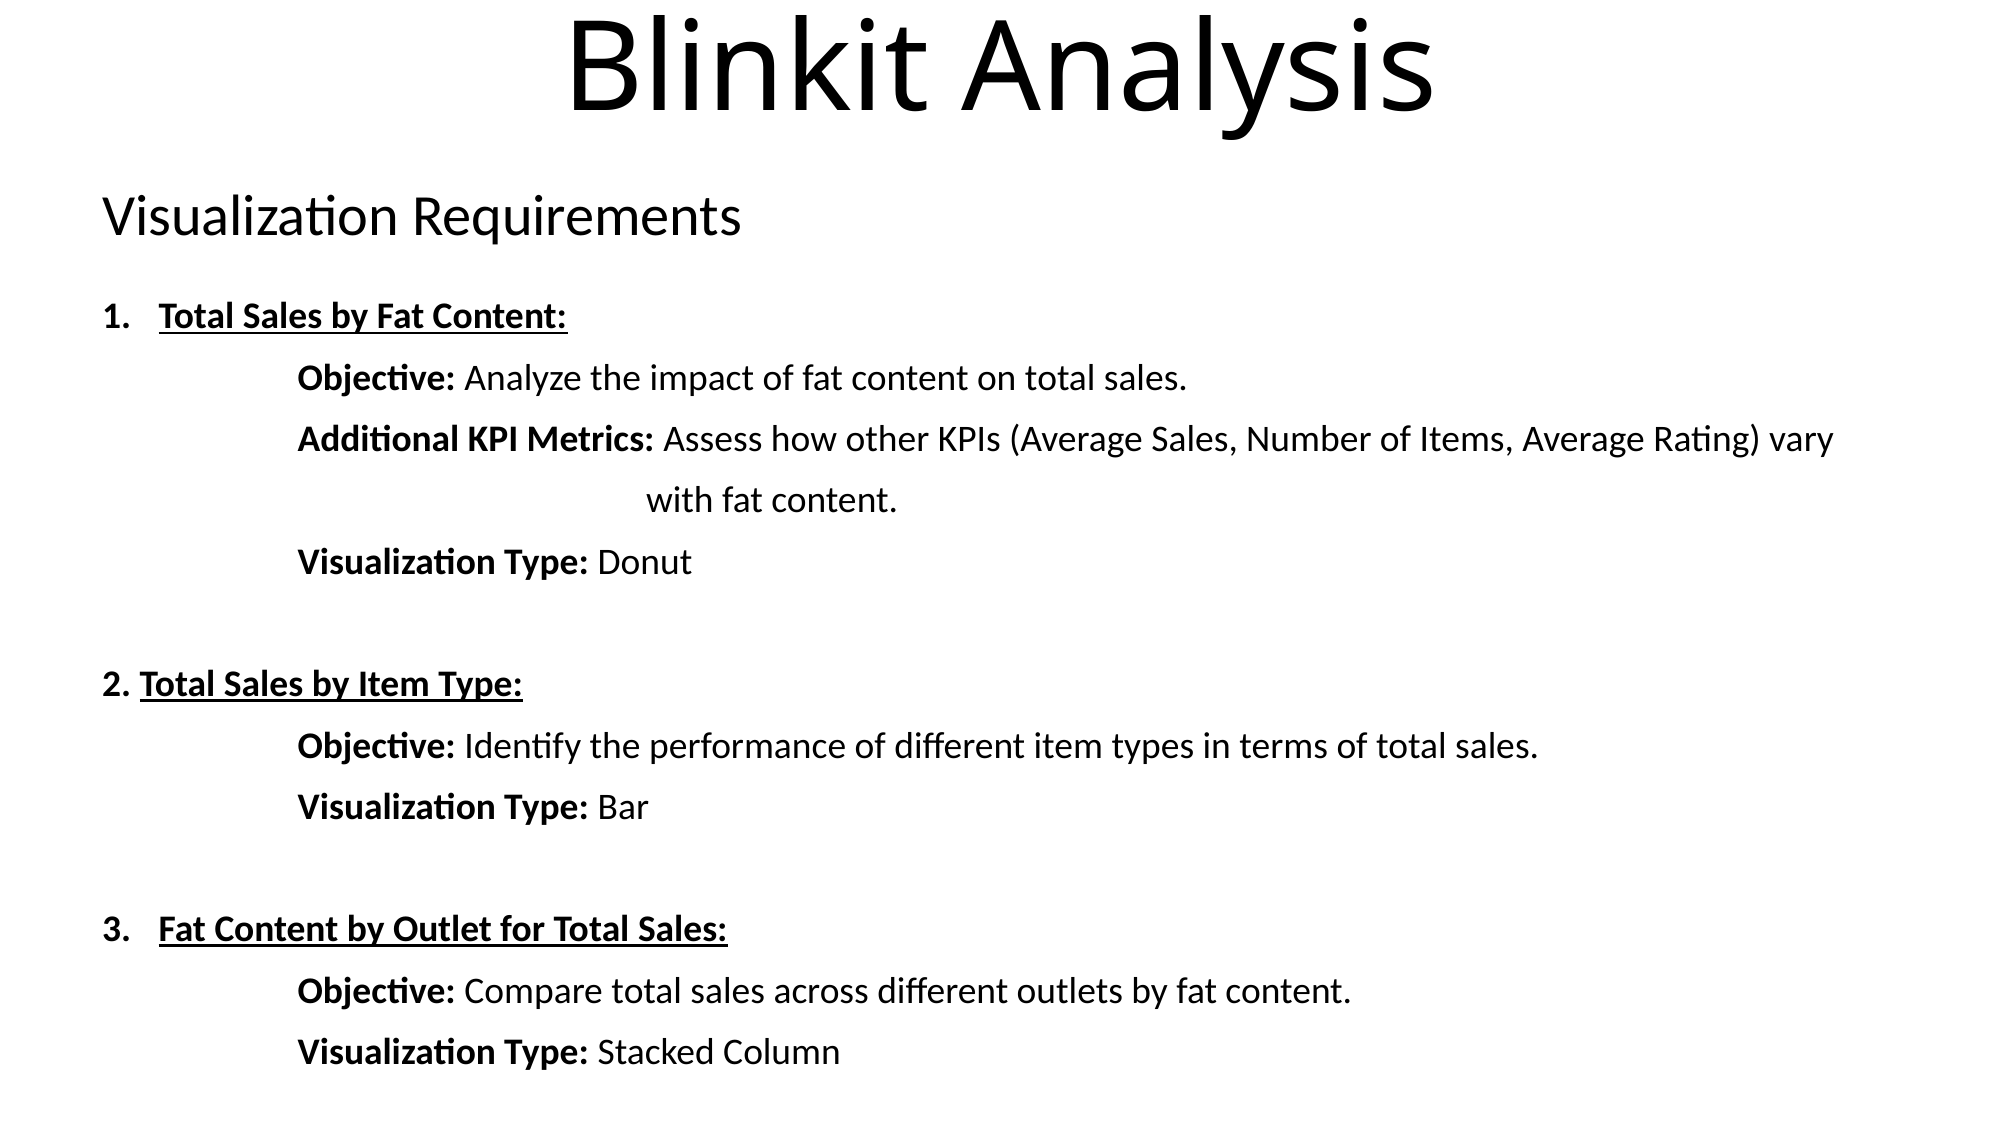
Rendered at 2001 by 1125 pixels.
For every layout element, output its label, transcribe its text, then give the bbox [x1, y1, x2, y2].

text_box Blinkit Analysis [249, 0, 1750, 156]
text_box Visualization Requirements [87, 177, 886, 289]
text_box Total Sales by Fat Content: Objective: Analyze the impact of fat content on total sales. Additional KPI Metrics: Assess how other KPIs (Average Sales, Number of Items, Average Rating) vary with fat content. Visualization Type: Donut 2. Total Sales by Item Type: Objective: Identify the performance of different item types in terms of total sales. Visualization Type: Bar Fat Content by Outlet for Total Sales: Objective: Compare total sales across different outlets by fat content. Visualization Type: Stacked Column [87, 289, 1913, 1125]
